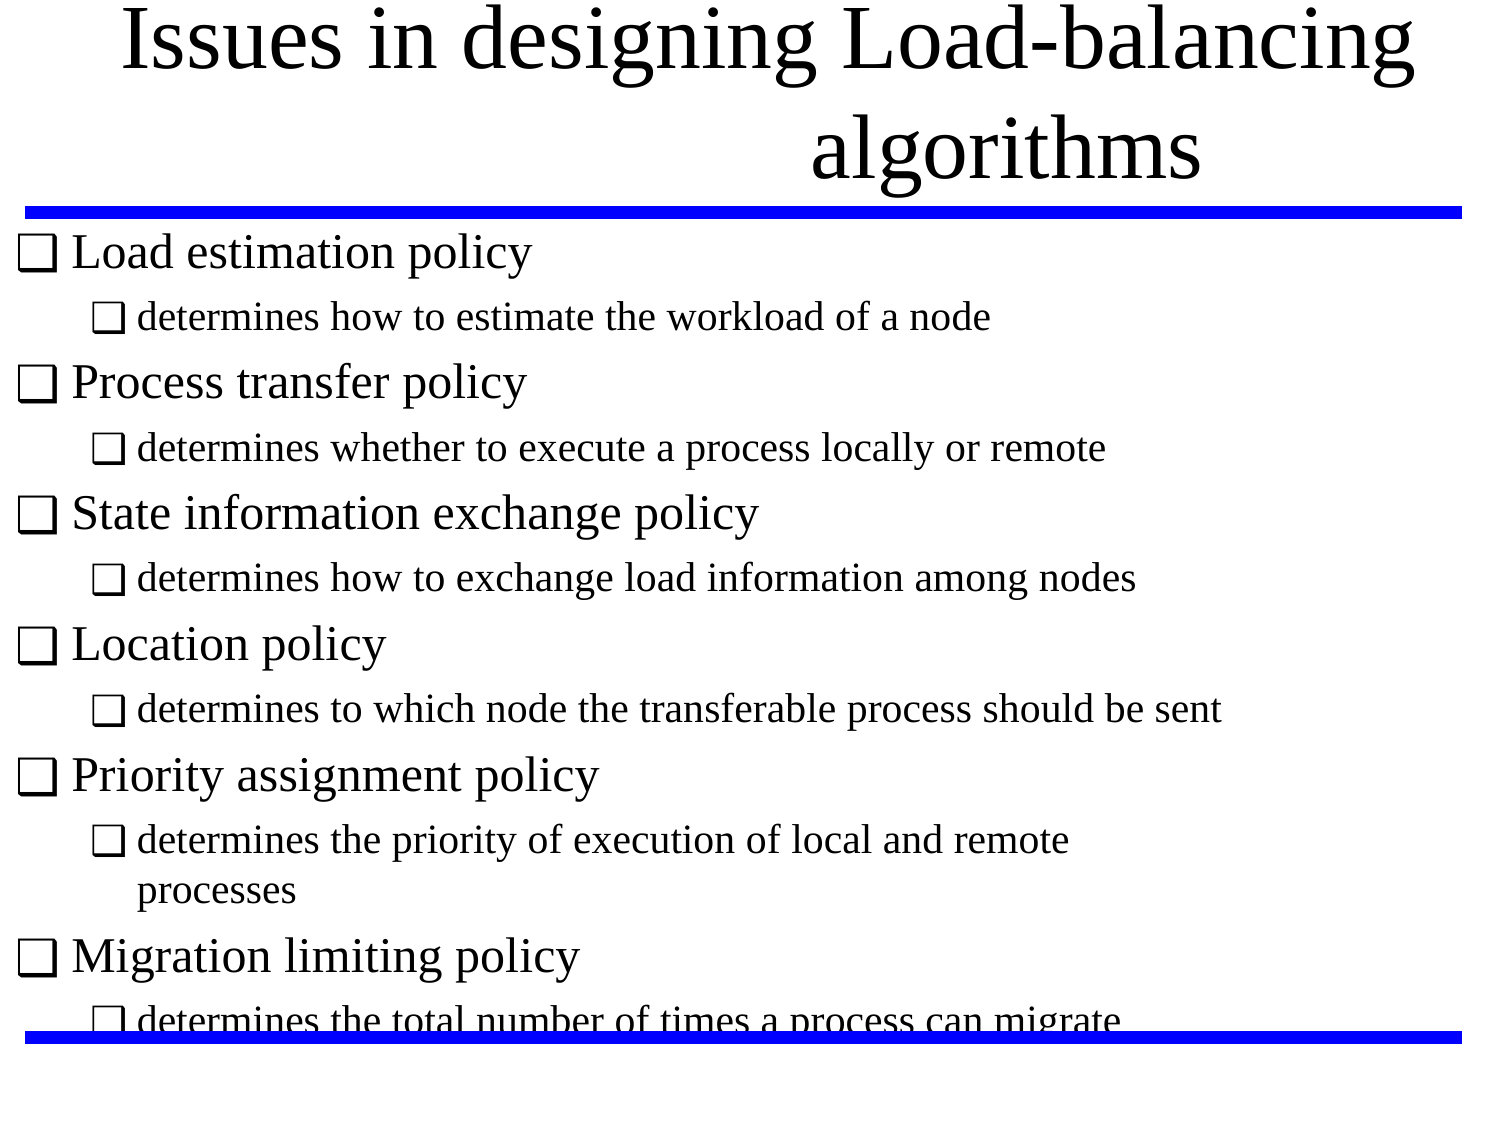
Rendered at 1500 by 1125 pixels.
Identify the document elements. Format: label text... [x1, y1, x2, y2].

text_box Load estimation policy determines how to estimate the workload of a node Process transfer policy determines whether to execute a process locally or remote State information exchange policy determines how to exchange load information among nodes Location policy determines to which node the transferable process should be sent Priority assignment policy determines the priority of execution of local and remote processes Migration limiting policy determines the total number of times a process can migrate [12, 203, 1238, 1043]
title Issues in designing Load-balancing algorithms [38, 0, 1462, 197]
